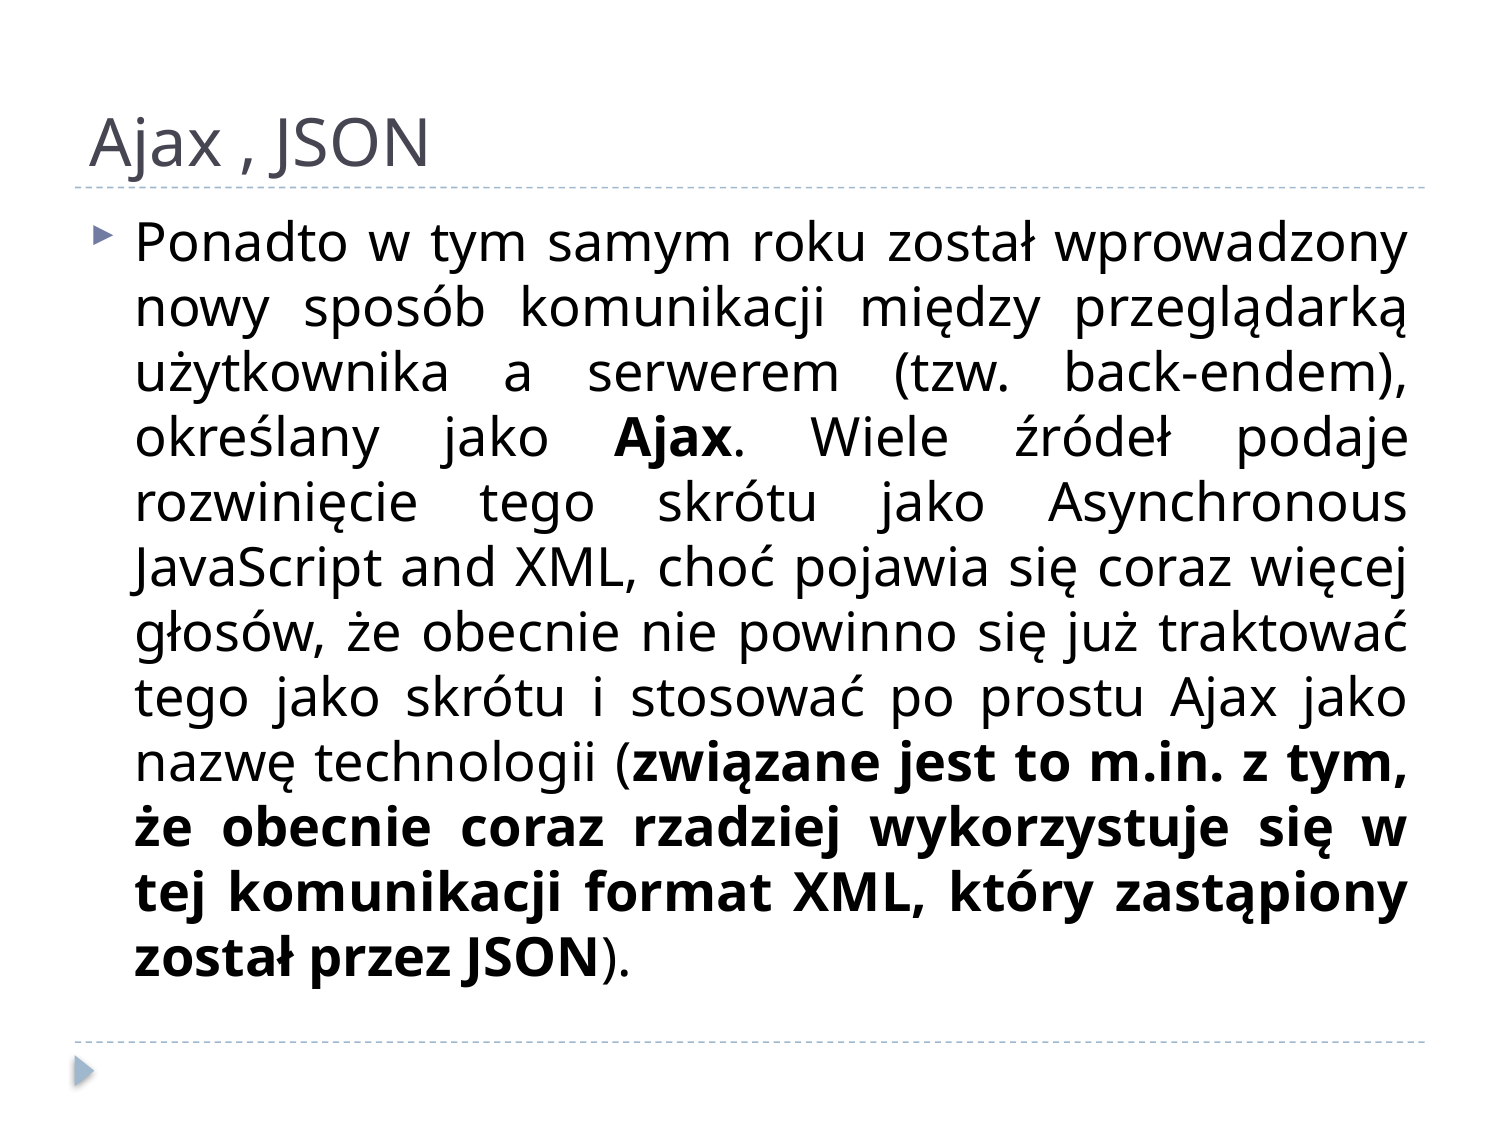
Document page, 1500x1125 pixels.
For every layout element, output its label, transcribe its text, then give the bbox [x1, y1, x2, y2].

title Ajax , JSON [75, 24, 1425, 188]
list Ponadto w tym samym roku został wprowadzony nowy sposób komunikacji między przeglądarką użytkownika a serwerem (tzw. back-endem), określany jako Ajax. Wiele źródeł podaje rozwinięcie tego skrótu jako Asynchronous JavaScript and XML, choć pojawia się coraz więcej głosów, że obecnie nie powinno się już traktować tego jako skrótu i stosować po prostu Ajax jako nazwę technologii (związane jest to m.in. z tym, że obecnie coraz rzadziej wykorzystuje się w tej komunikacji format XML, który zastąpiony został przez JSON). [75, 200, 1425, 1010]
